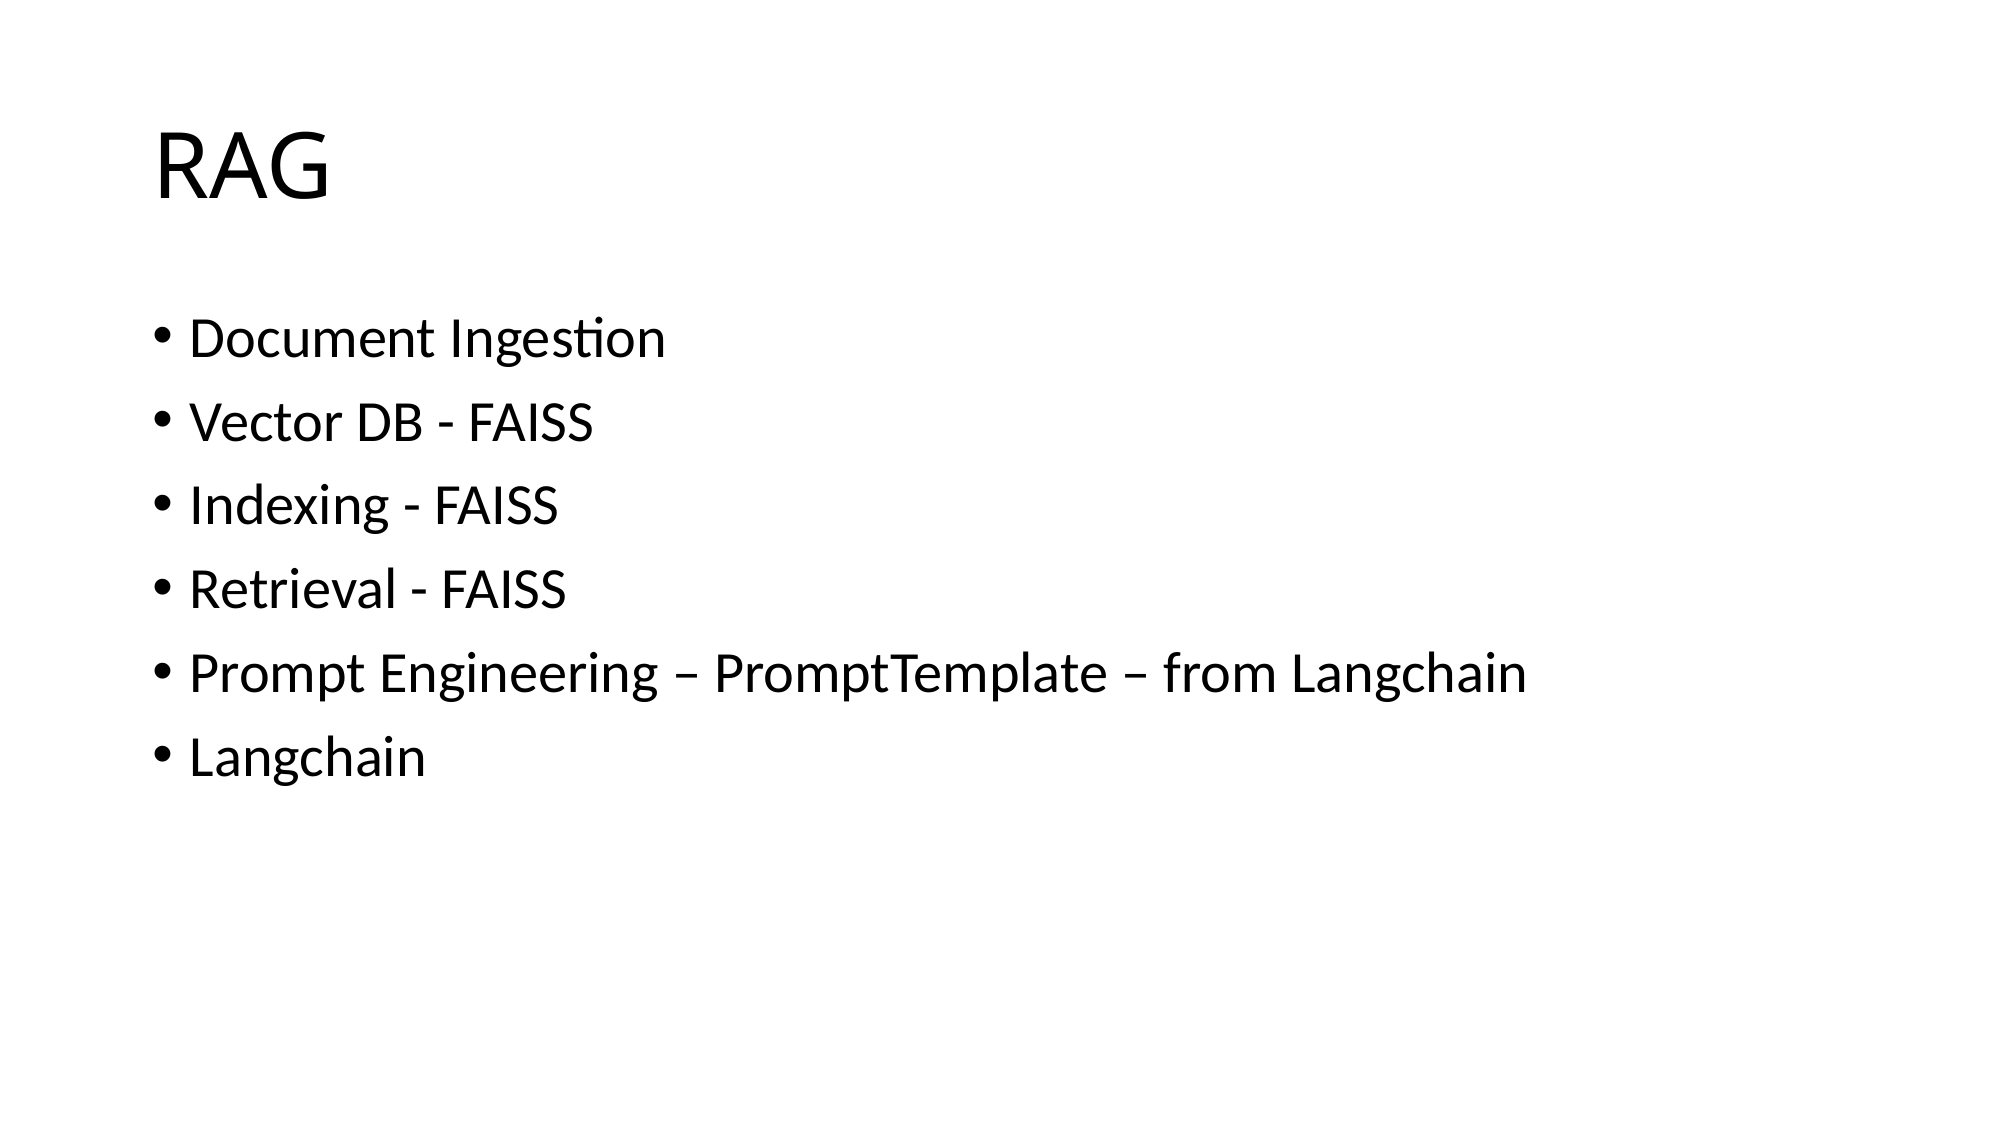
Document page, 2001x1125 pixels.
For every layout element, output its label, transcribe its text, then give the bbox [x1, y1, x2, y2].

list Document Ingestion Vector DB - FAISS Indexing - FAISS Retrieval - FAISS Prompt Engineering – PromptTemplate – from Langchain Langchain [137, 299, 1863, 1014]
title RAG [137, 59, 1863, 278]
